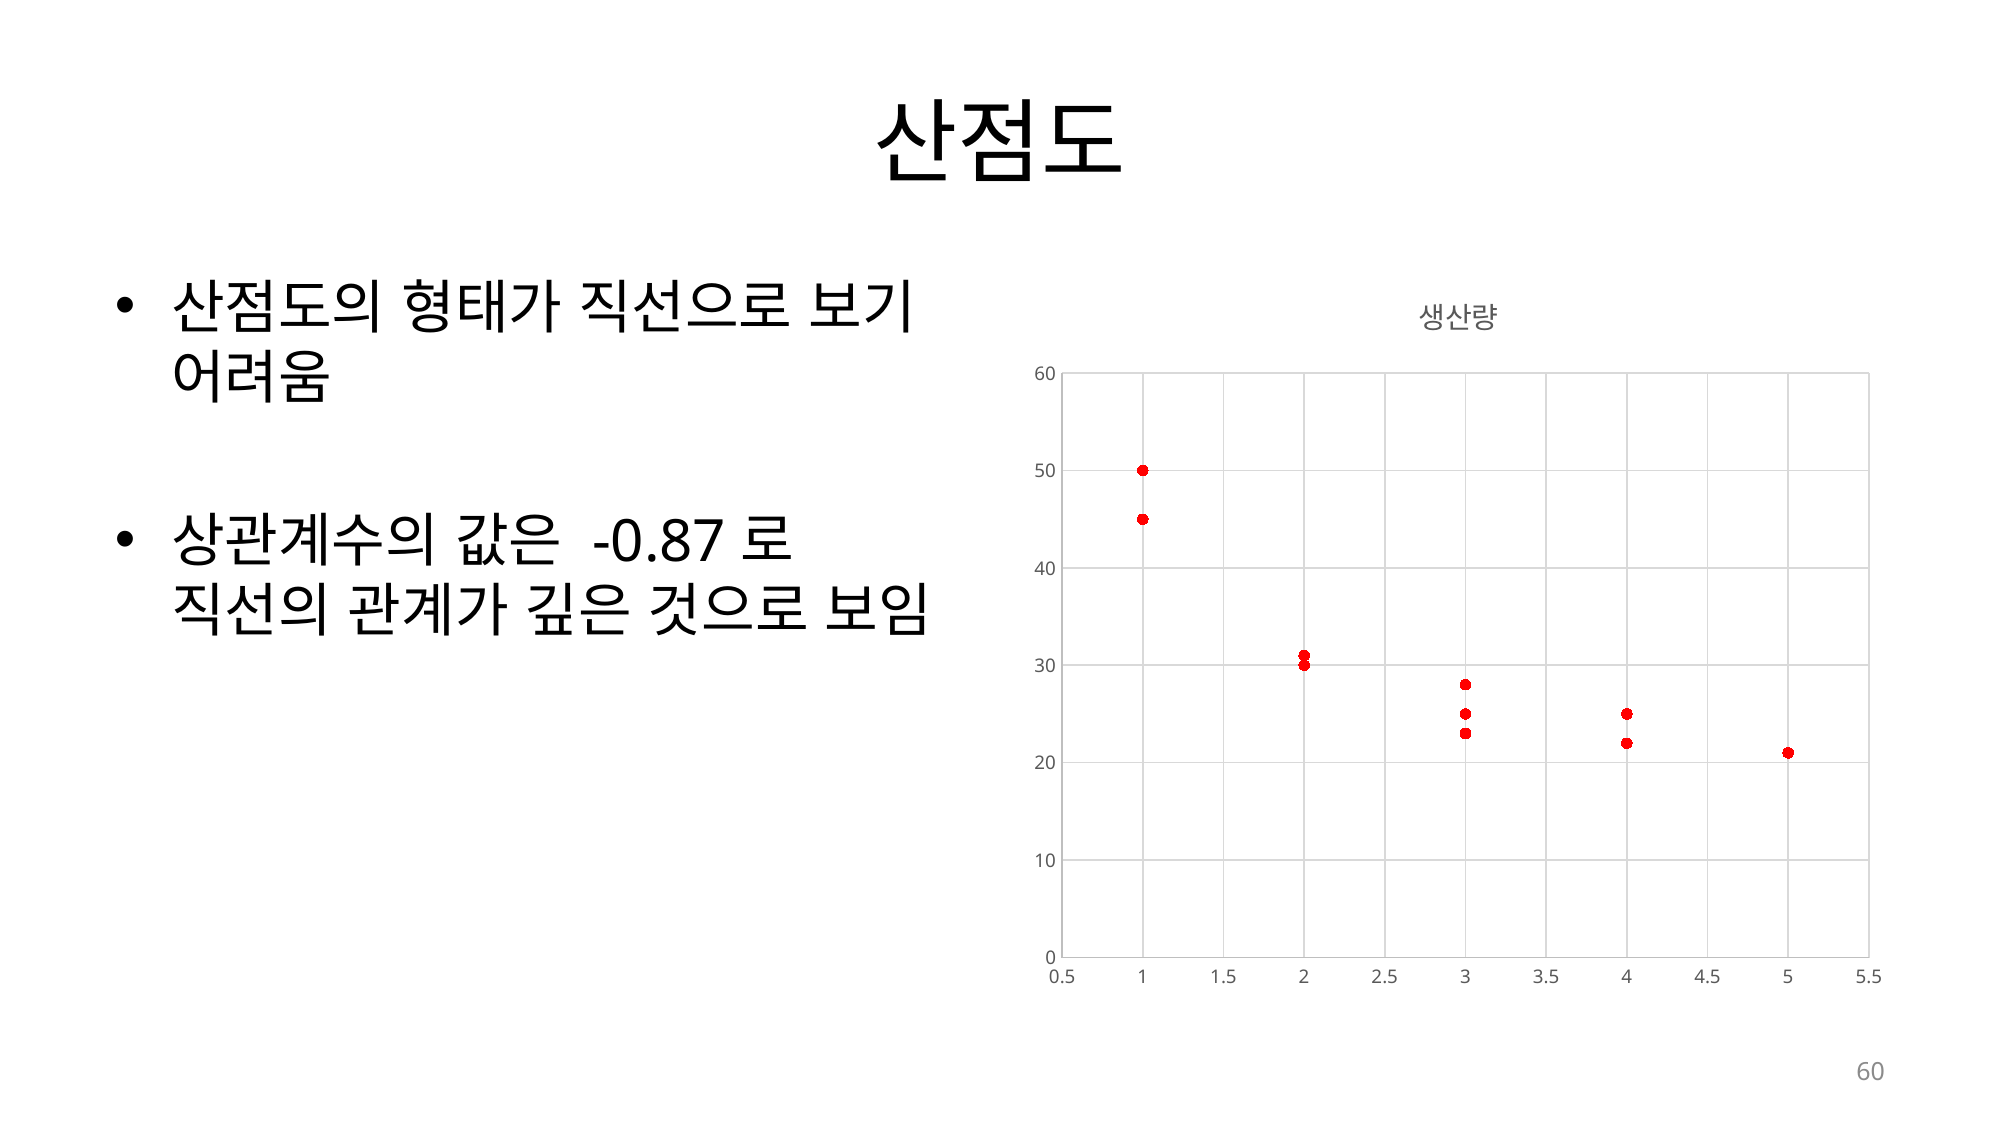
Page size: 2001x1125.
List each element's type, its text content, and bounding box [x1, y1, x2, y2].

list 산점도의 형태가 직선으로 보기 어려움 상관계수의 값은 -0.87로 직선의 관계가 깊은 것으로 보임 [99, 262, 984, 1005]
chart [1016, 262, 1901, 1006]
slide_number 60 [1433, 1042, 1900, 1103]
title 산점도 [99, 45, 1900, 233]
